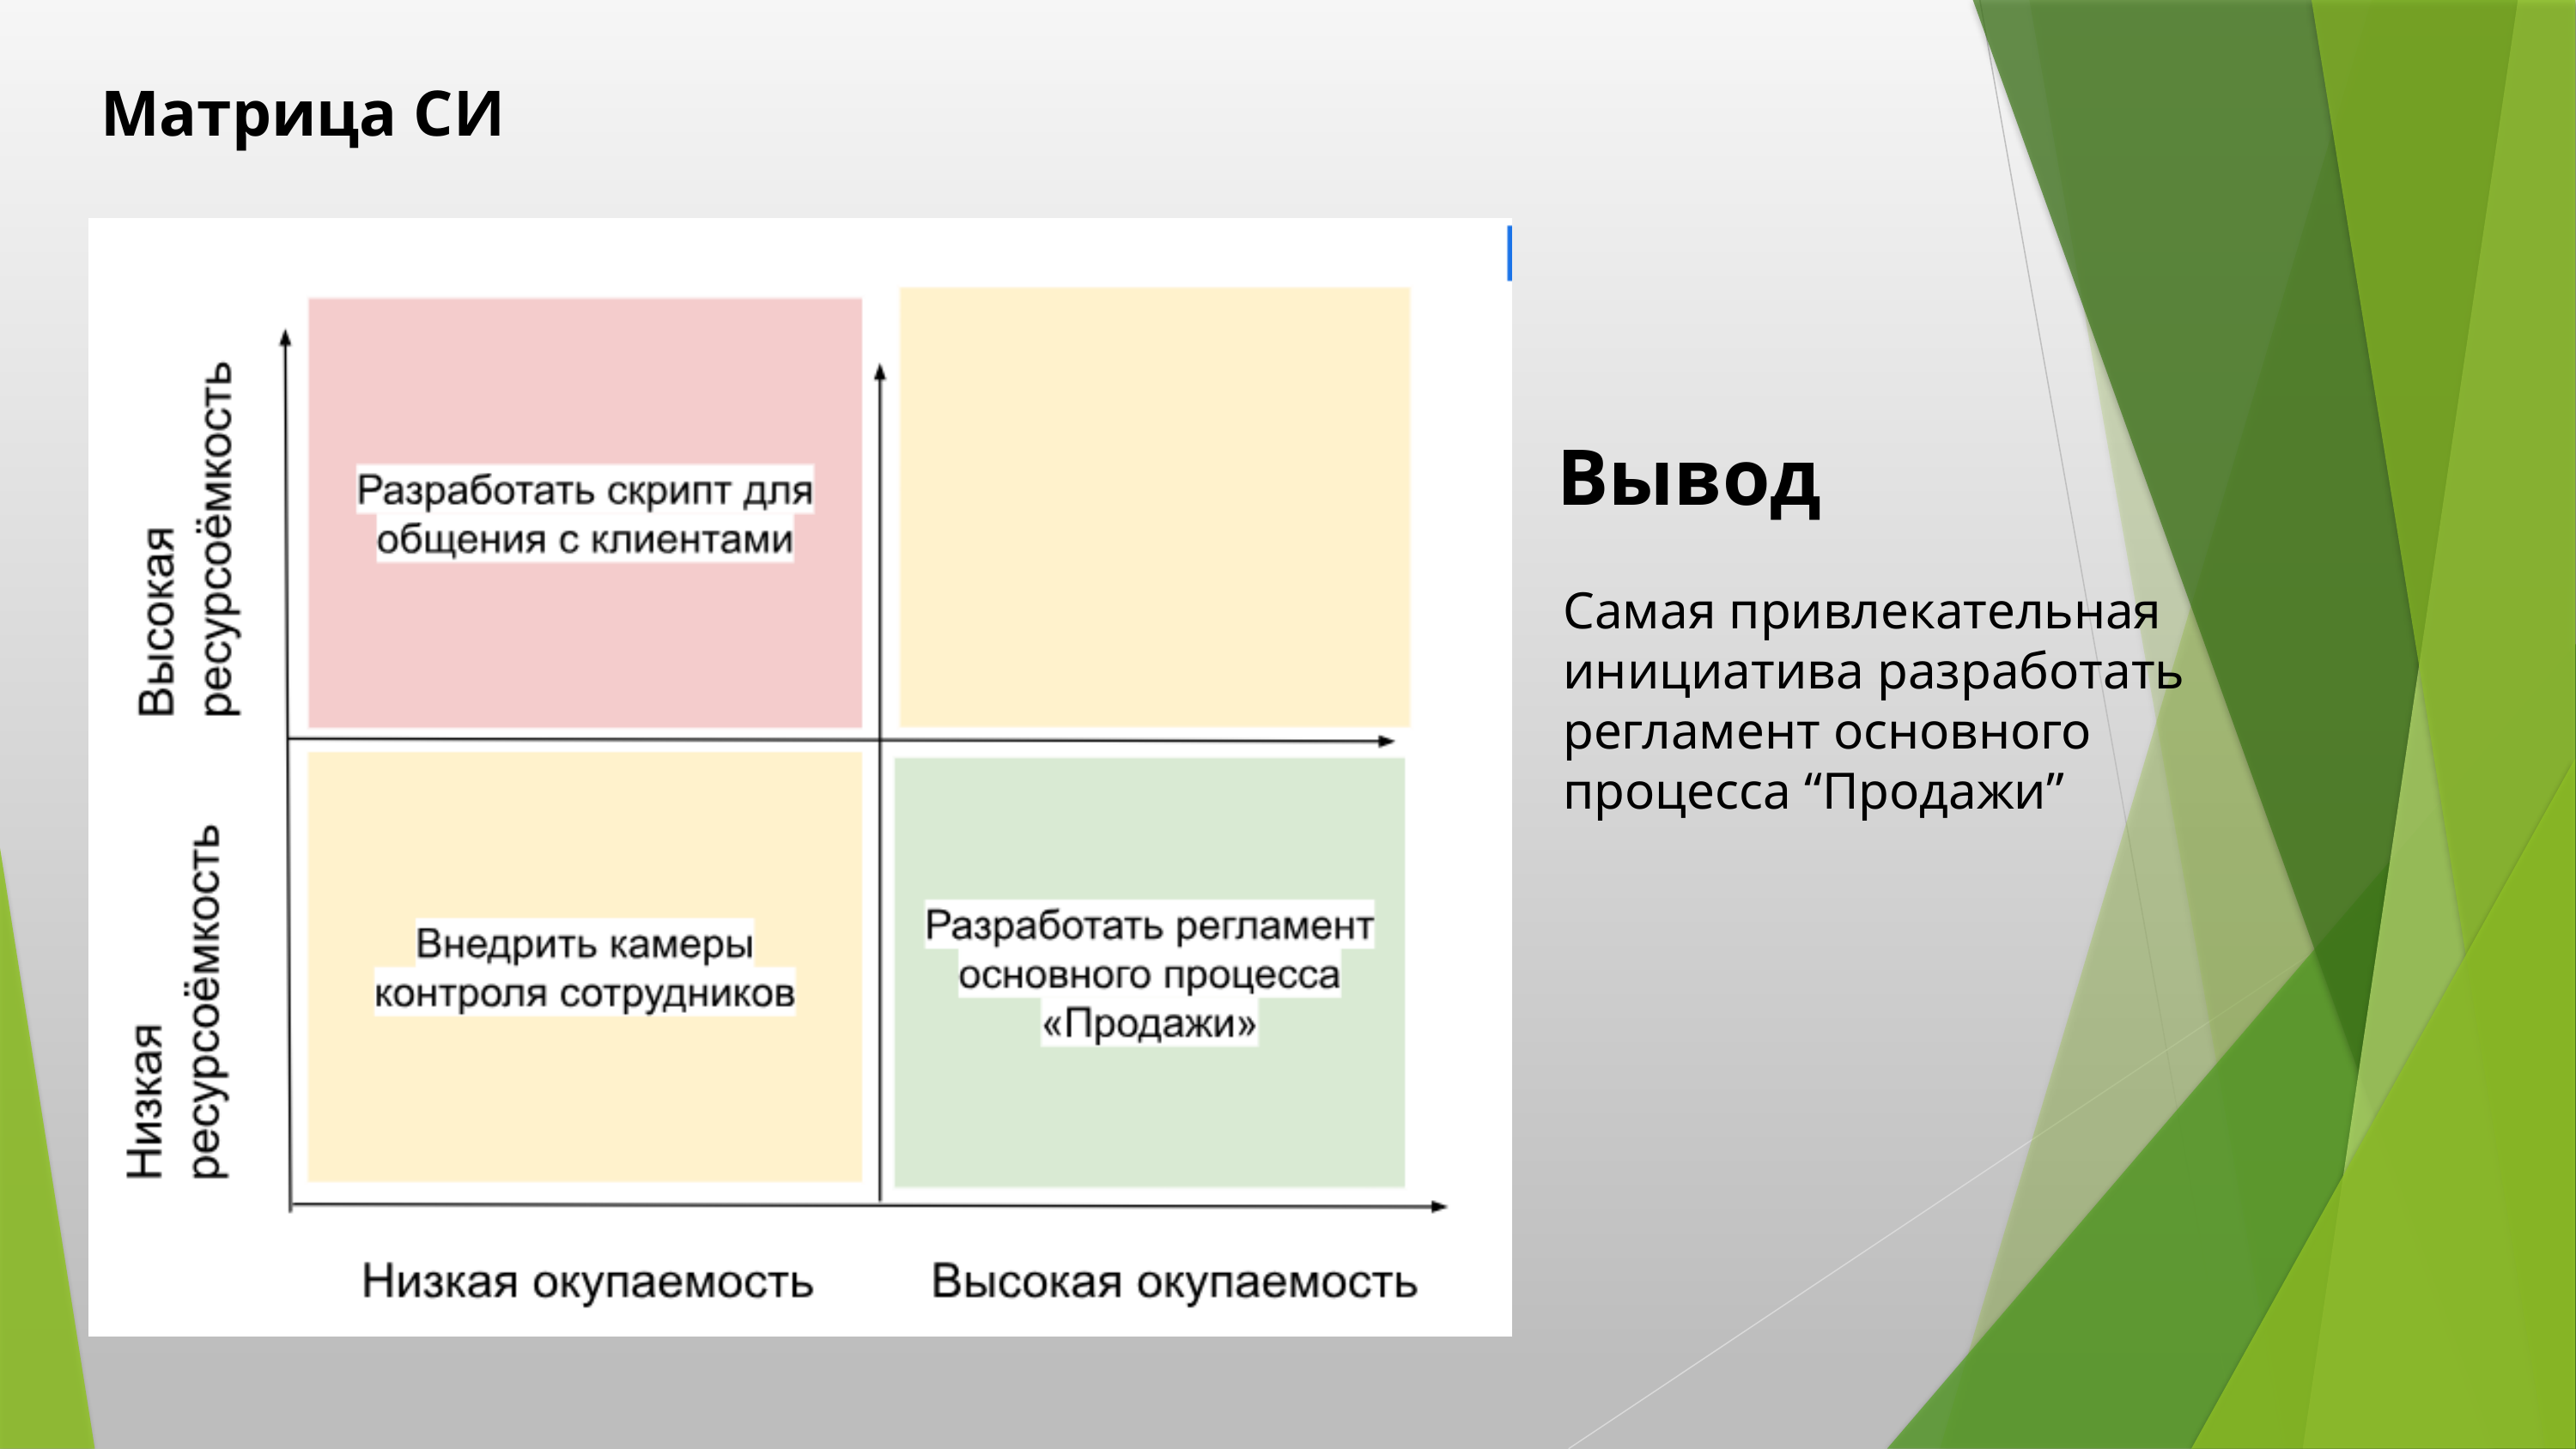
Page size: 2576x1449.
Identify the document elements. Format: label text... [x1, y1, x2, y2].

text_box Самая привлекательная инициатива разработать регламент основного процесса “Продажи” [1550, 640, 2244, 837]
picture [88, 218, 1513, 1337]
text_box Вывод [1544, 397, 2417, 640]
text_box Матрица СИ [88, 68, 634, 155]
